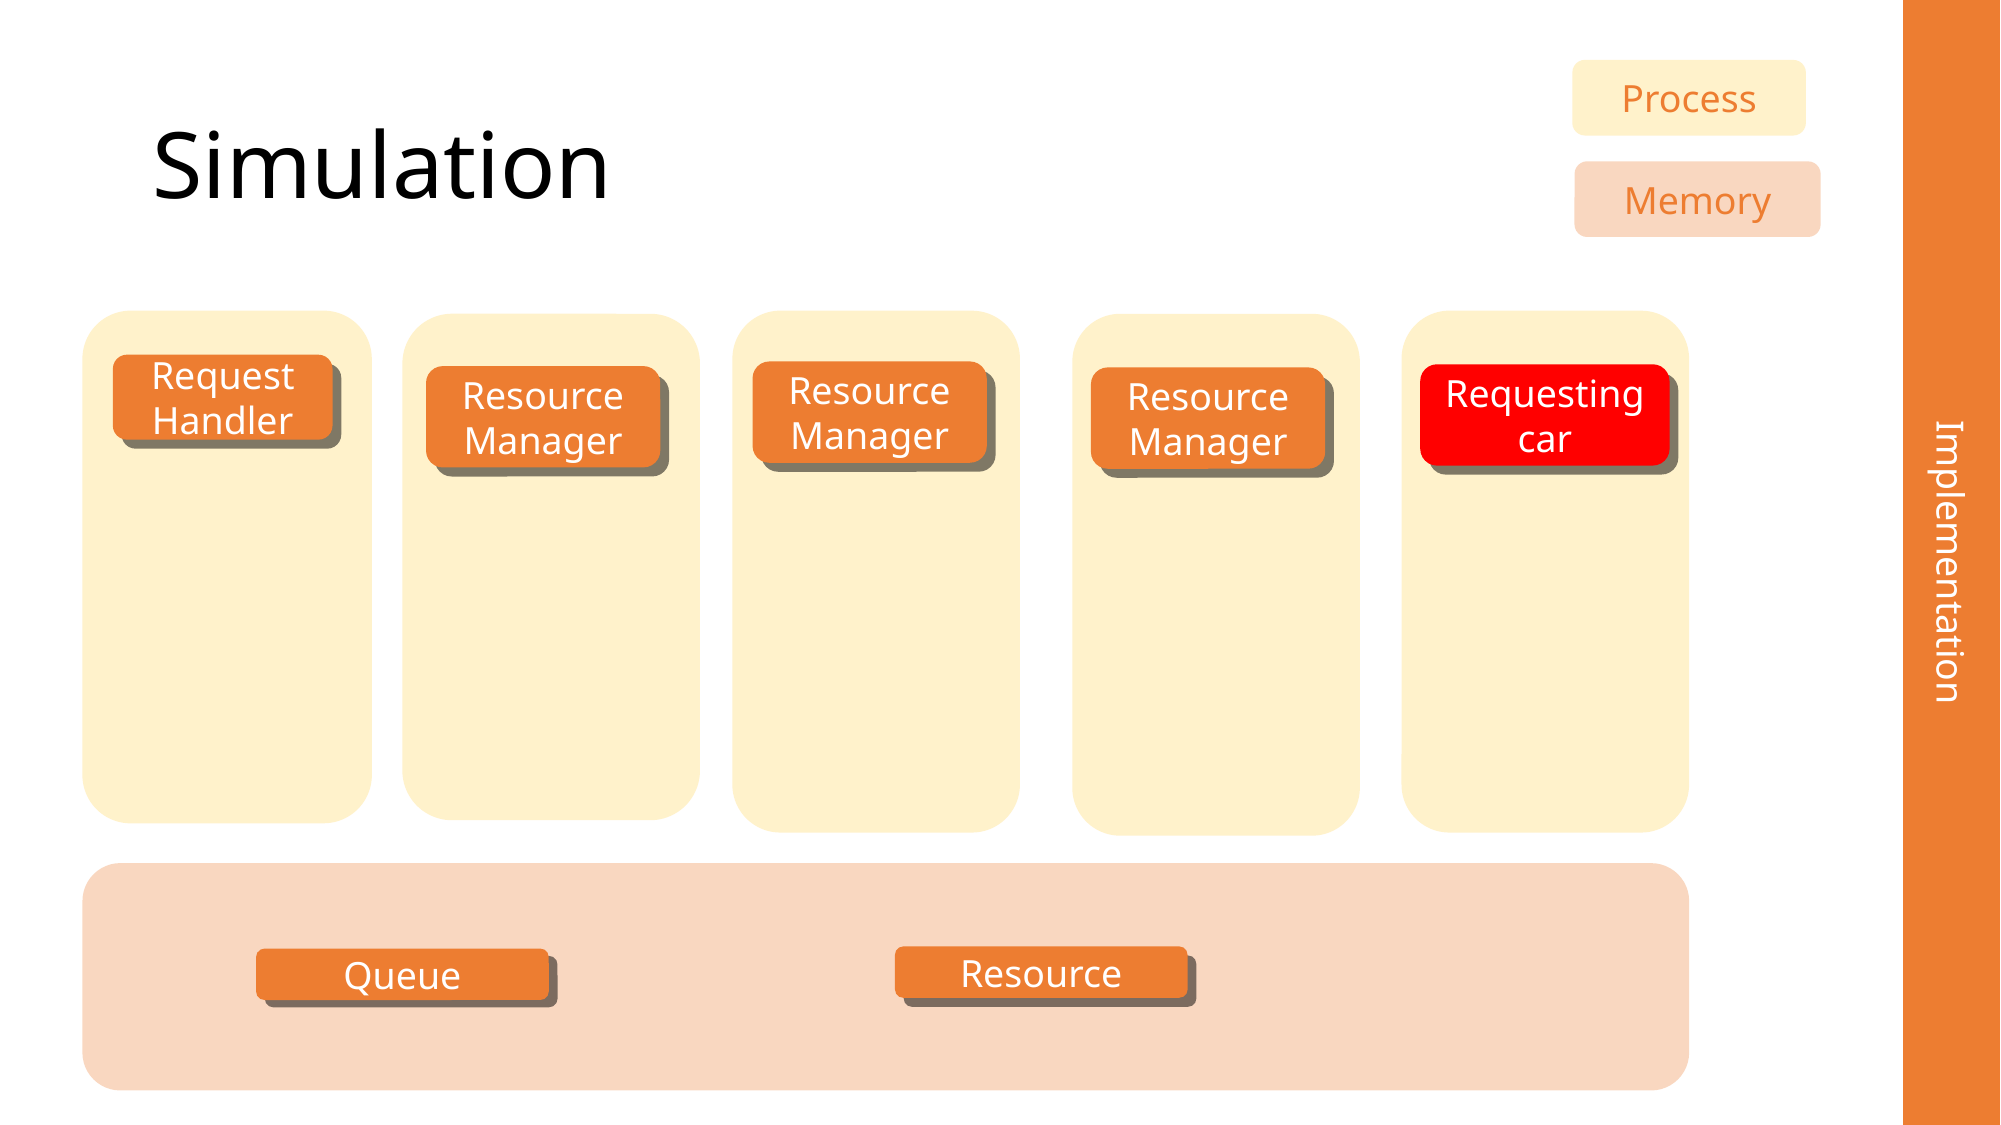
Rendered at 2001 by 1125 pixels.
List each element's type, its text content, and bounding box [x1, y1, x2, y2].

text_box [732, 310, 1020, 833]
text_box Process [1572, 59, 1806, 136]
text_box Queue [255, 947, 550, 1002]
text_box [903, 955, 1197, 1007]
text_box Requesting car [1419, 363, 1671, 467]
text_box [1101, 378, 1334, 478]
text_box Request Handler [111, 353, 334, 441]
text_box Resource Manager [751, 360, 988, 464]
text_box [402, 313, 700, 821]
text_box Implementation [1902, 0, 2000, 1125]
text_box [1072, 313, 1360, 836]
text_box [1401, 310, 1690, 833]
text_box Resource [893, 945, 1189, 999]
text_box [265, 956, 558, 1008]
text_box [123, 365, 342, 449]
text_box Resource Manager [424, 365, 662, 469]
title Simulation [137, 59, 1863, 278]
text_box Memory [1574, 161, 1821, 237]
text_box [1431, 375, 1679, 475]
text_box [437, 377, 670, 477]
text_box Resource Manager [1089, 366, 1327, 470]
text_box [82, 863, 1690, 1091]
text_box [82, 310, 372, 824]
text_box [763, 372, 996, 472]
